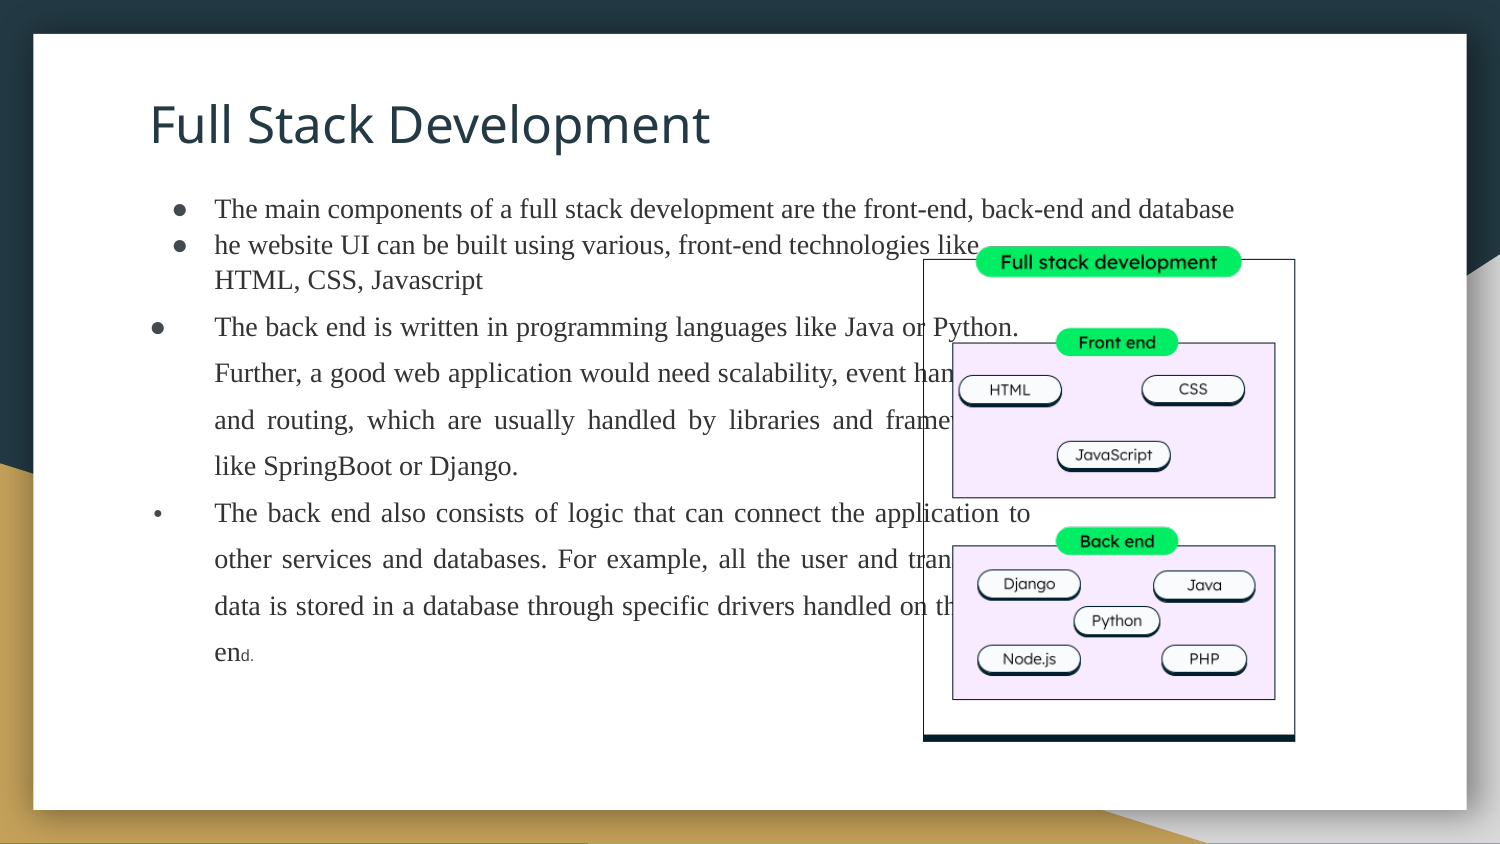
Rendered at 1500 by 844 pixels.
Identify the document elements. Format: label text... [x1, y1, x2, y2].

list The main components of a full stack development are the front-end, back-end and database he website UI can be built using various, front-end technologies like HTML, CSS, Javascript The back end is written in programming languages like Java or Python. Further, a good web application would need scalability, event handling, and routing, which are usually handled by libraries and frameworks like SpringBoot or Django. The back end also consists of logic that can connect the application to other services and databases. For example, all the user and transaction data is stored in a database through specific drivers handled on the back end. [134, 174, 1366, 692]
title Full Stack Development [134, 73, 1366, 174]
picture [923, 237, 1312, 768]
